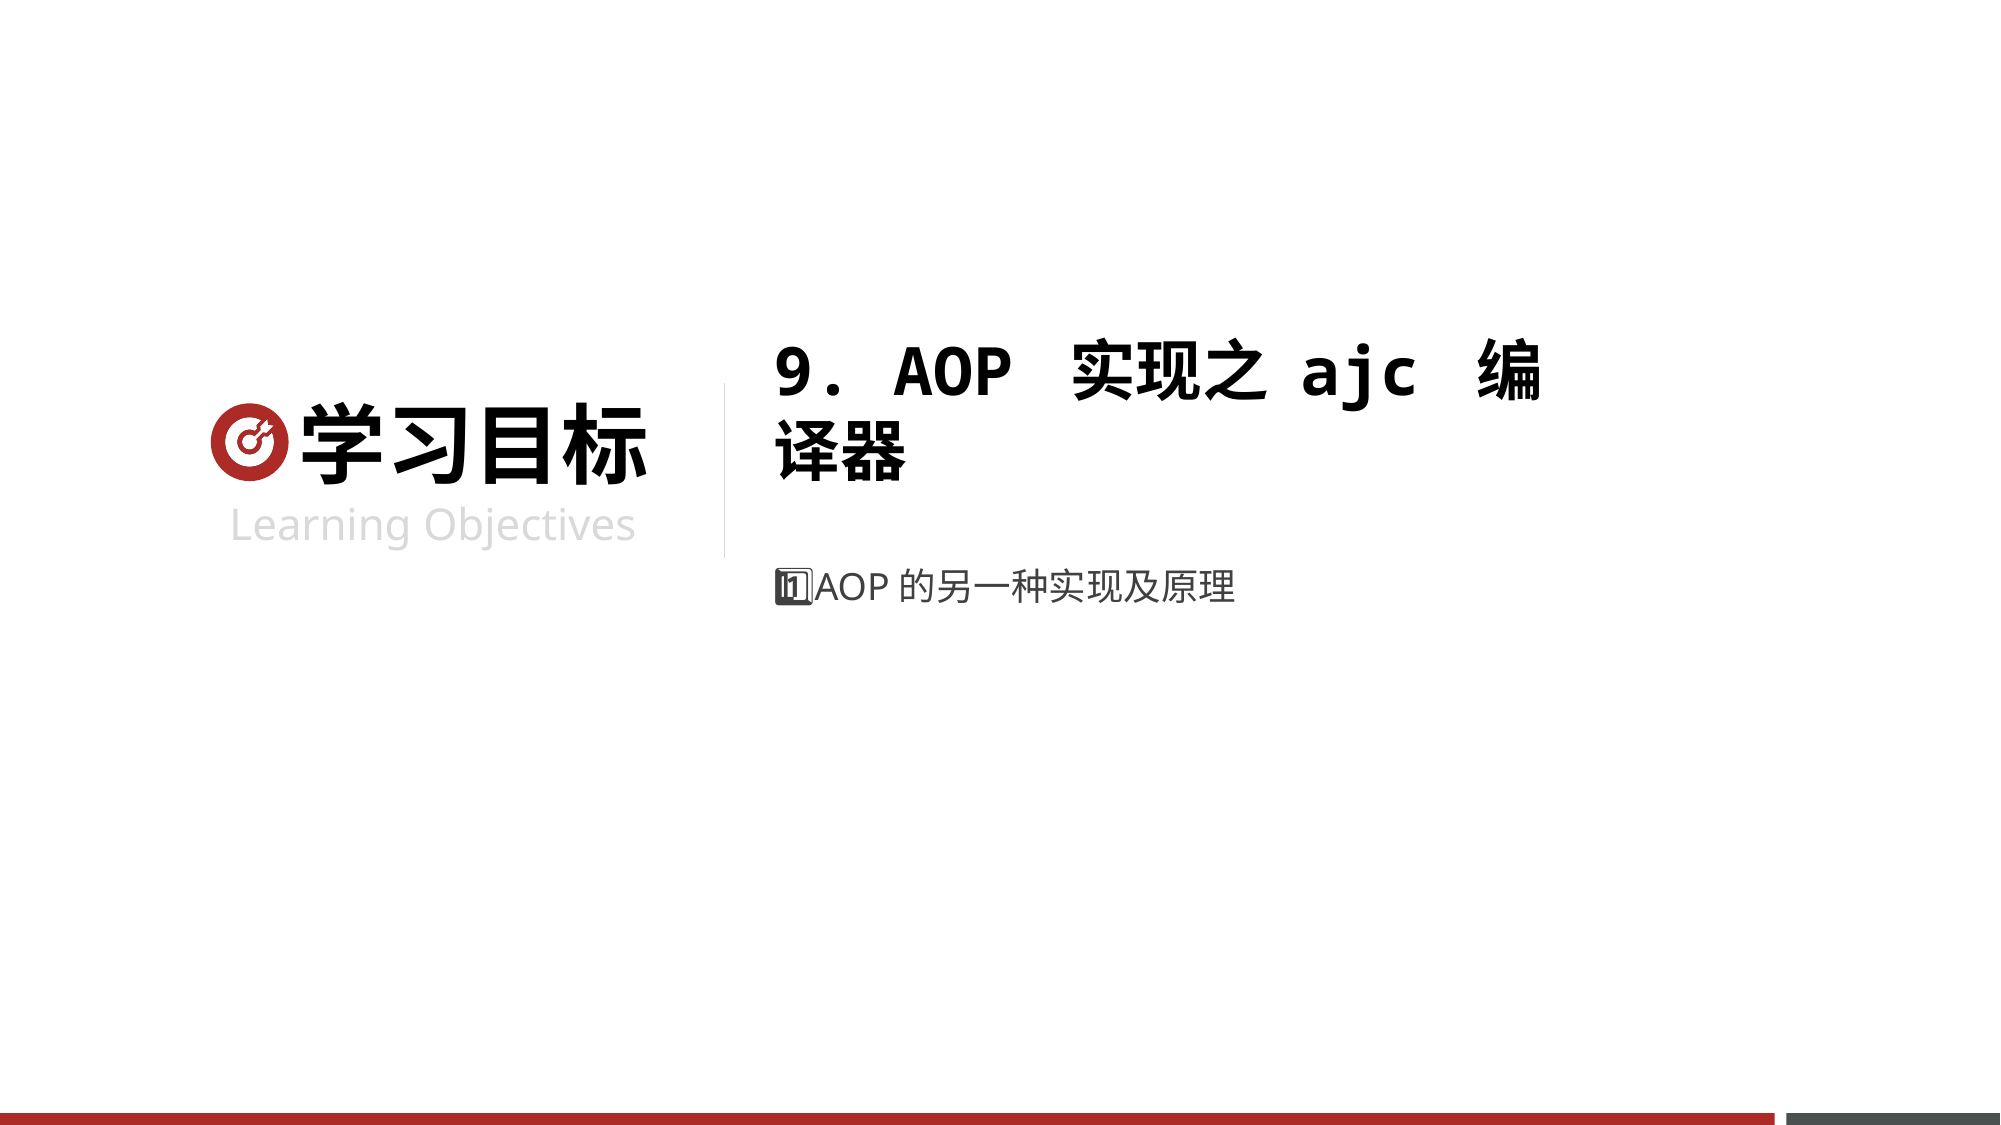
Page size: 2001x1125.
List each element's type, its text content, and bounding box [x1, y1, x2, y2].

picture [216, 408, 283, 476]
list 1️⃣AOP的另一种实现及原理 [758, 403, 1899, 722]
text_box 9. AOP 实现之 ajc 编译器 [758, 321, 1601, 427]
